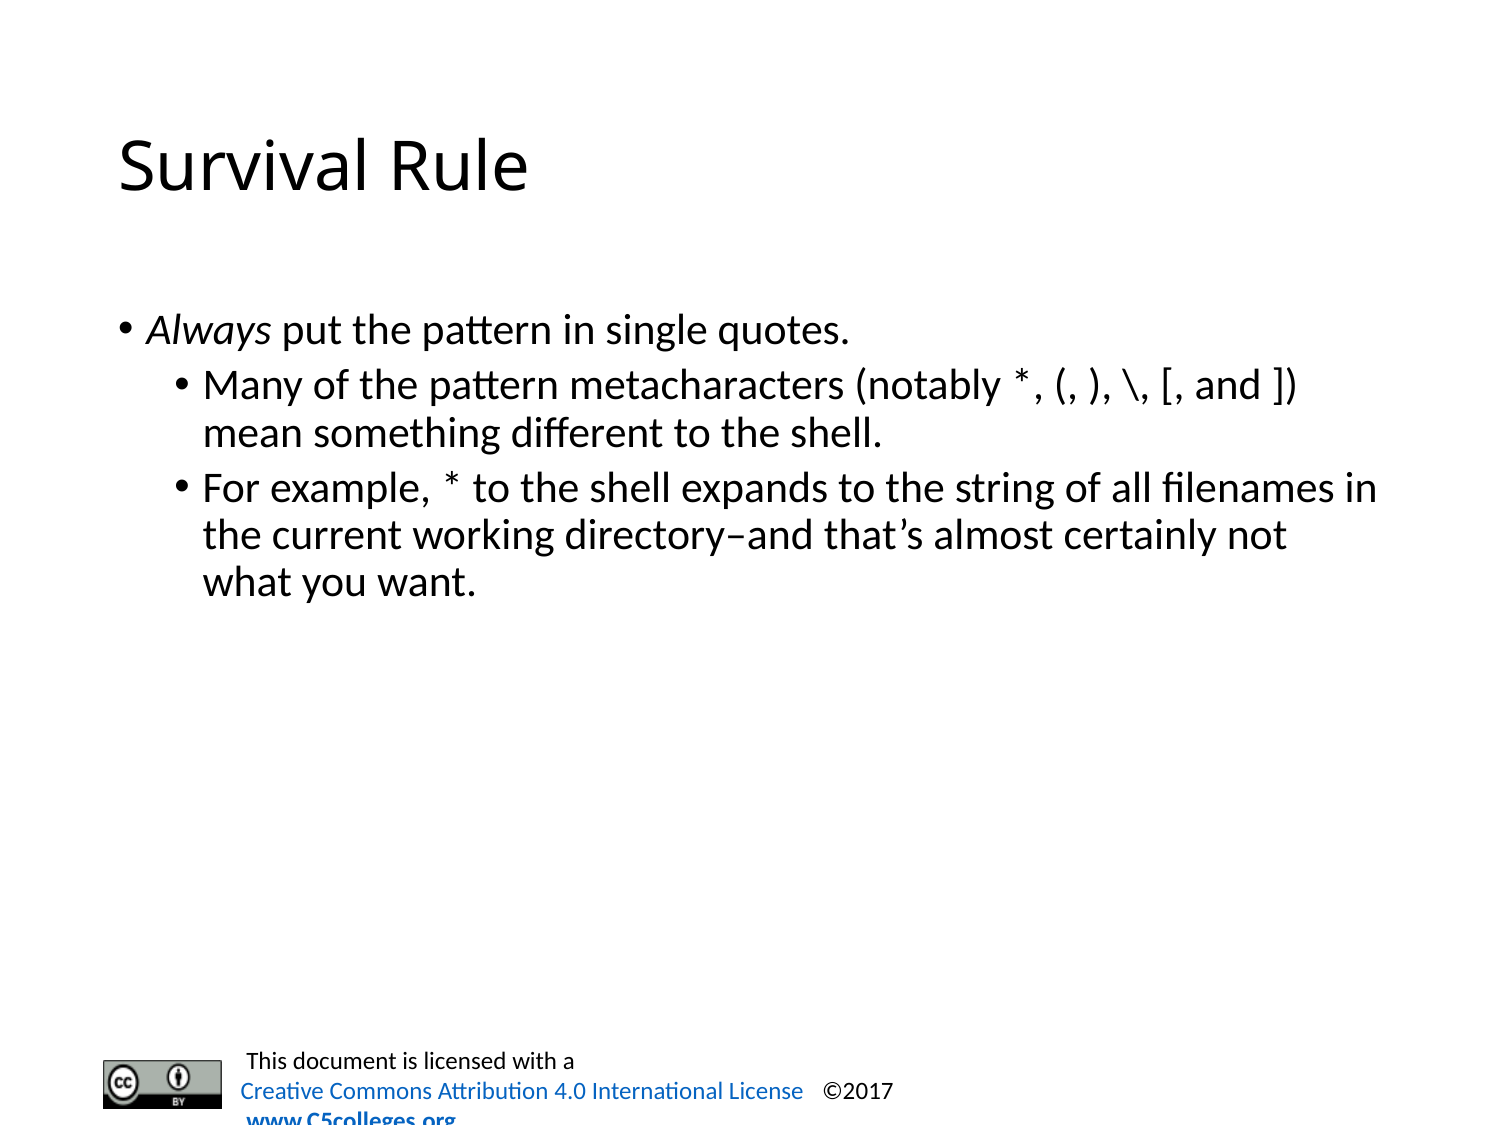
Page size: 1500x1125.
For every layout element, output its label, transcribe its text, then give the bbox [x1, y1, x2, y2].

list Always put the pattern in single quotes. Many of the pattern metacharacters (notably *, (, ), \, [, and ]) mean something different to the shell. For example, * to the shell expands to the string of all filenames in the current working directory–and that’s almost certainly not what you want. [103, 299, 1397, 1014]
title Survival Rule [103, 59, 1397, 278]
picture [103, 1060, 222, 1109]
